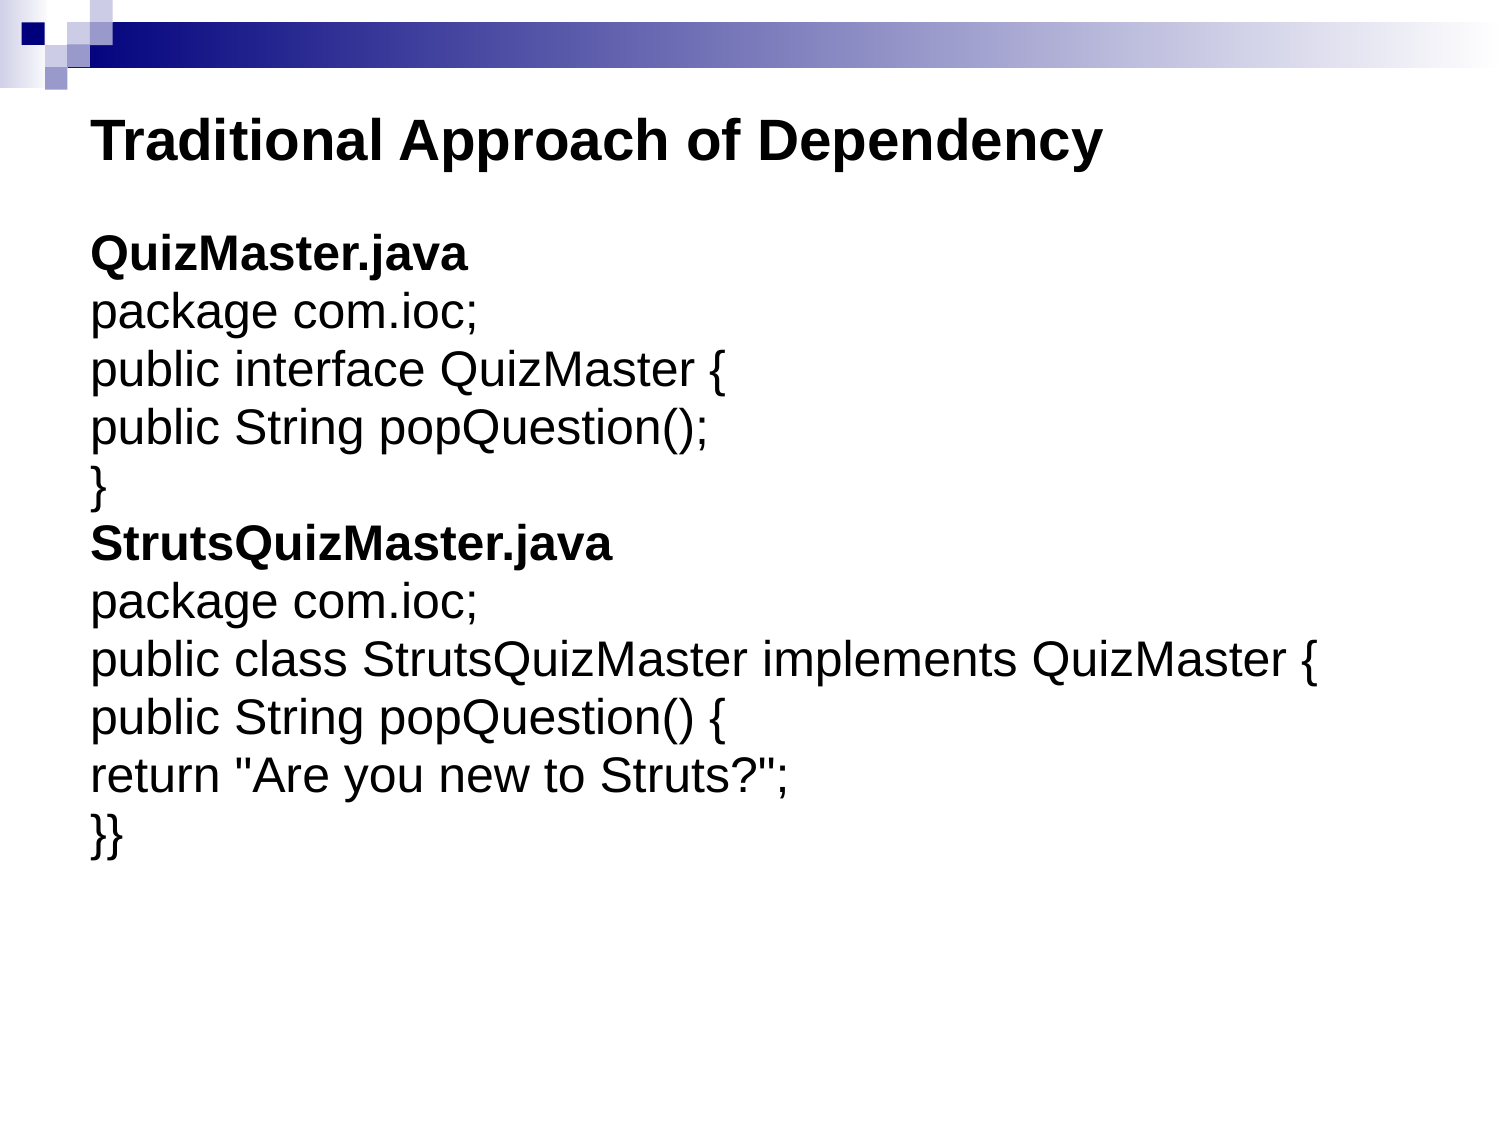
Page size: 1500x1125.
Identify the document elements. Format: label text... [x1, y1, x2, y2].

list QuizMaster.java package com.ioc; public interface QuizMaster { public String popQuestion(); } StrutsQuizMaster.java package com.ioc; public class StrutsQuizMaster implements QuizMaster { public String popQuestion() { return "Are you new to Struts?"; }} [75, 224, 1425, 1050]
title Traditional Approach of Dependency [75, 75, 1425, 200]
